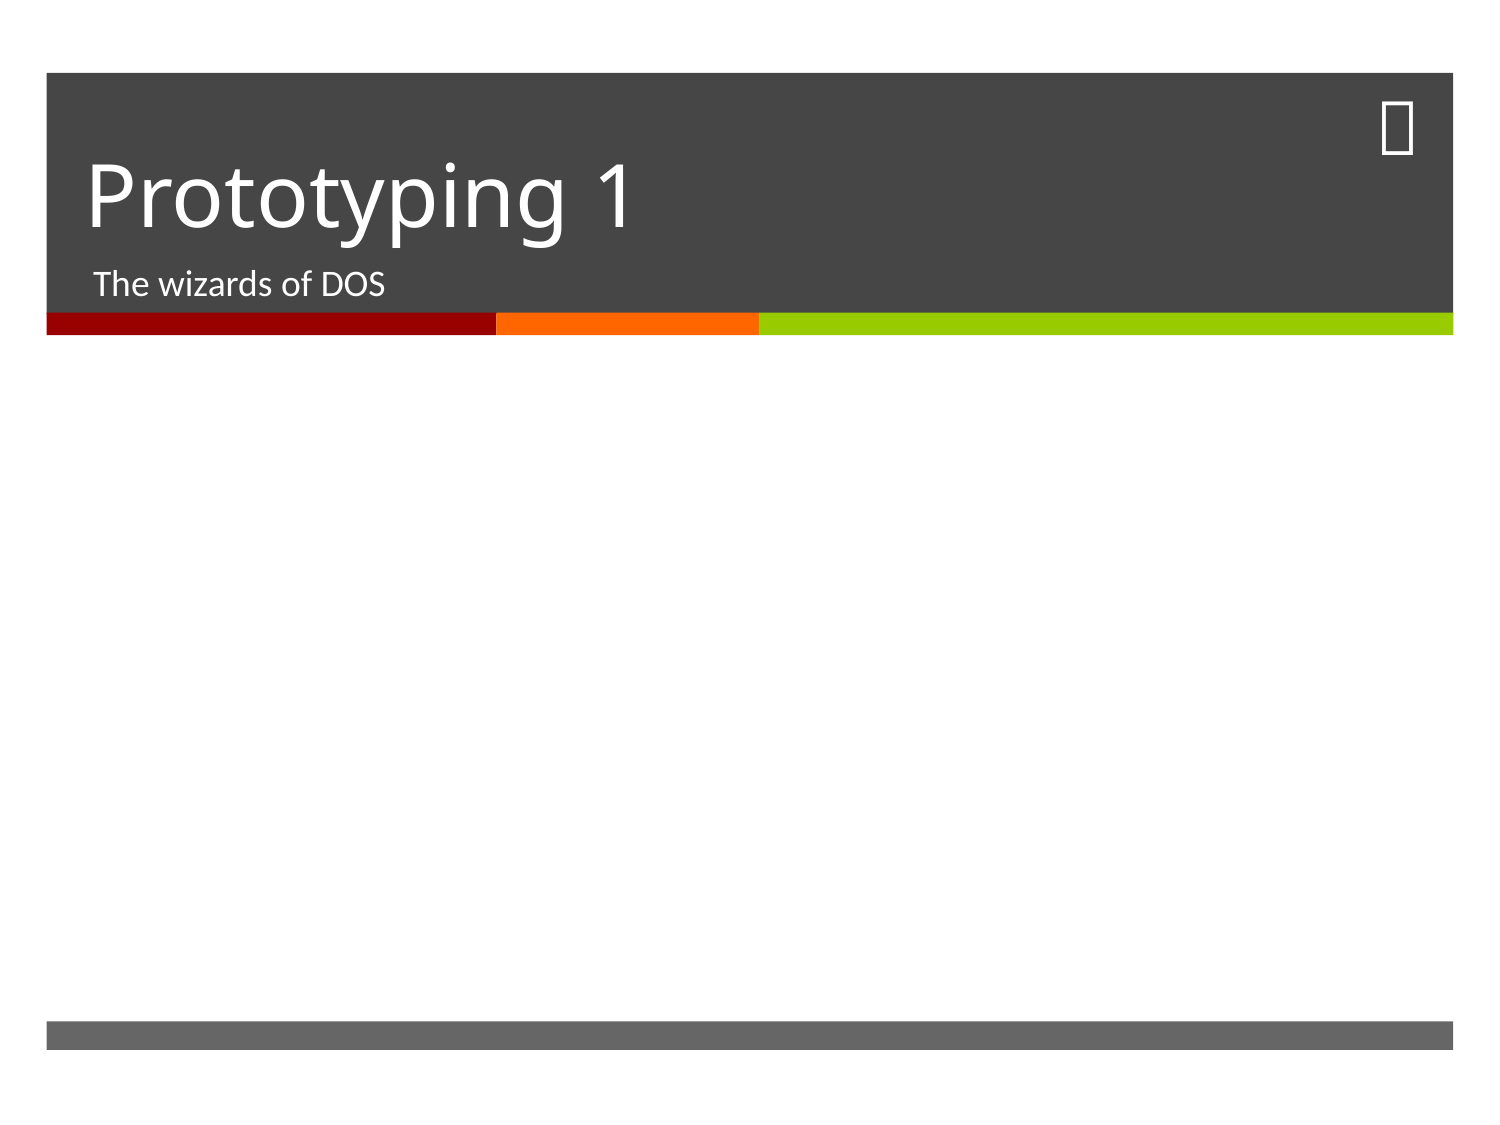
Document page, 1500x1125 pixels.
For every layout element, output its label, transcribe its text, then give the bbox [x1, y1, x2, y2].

subtitle The wizards of DOS [78, 251, 1351, 331]
title Prototyping 1 [69, 73, 1351, 253]
